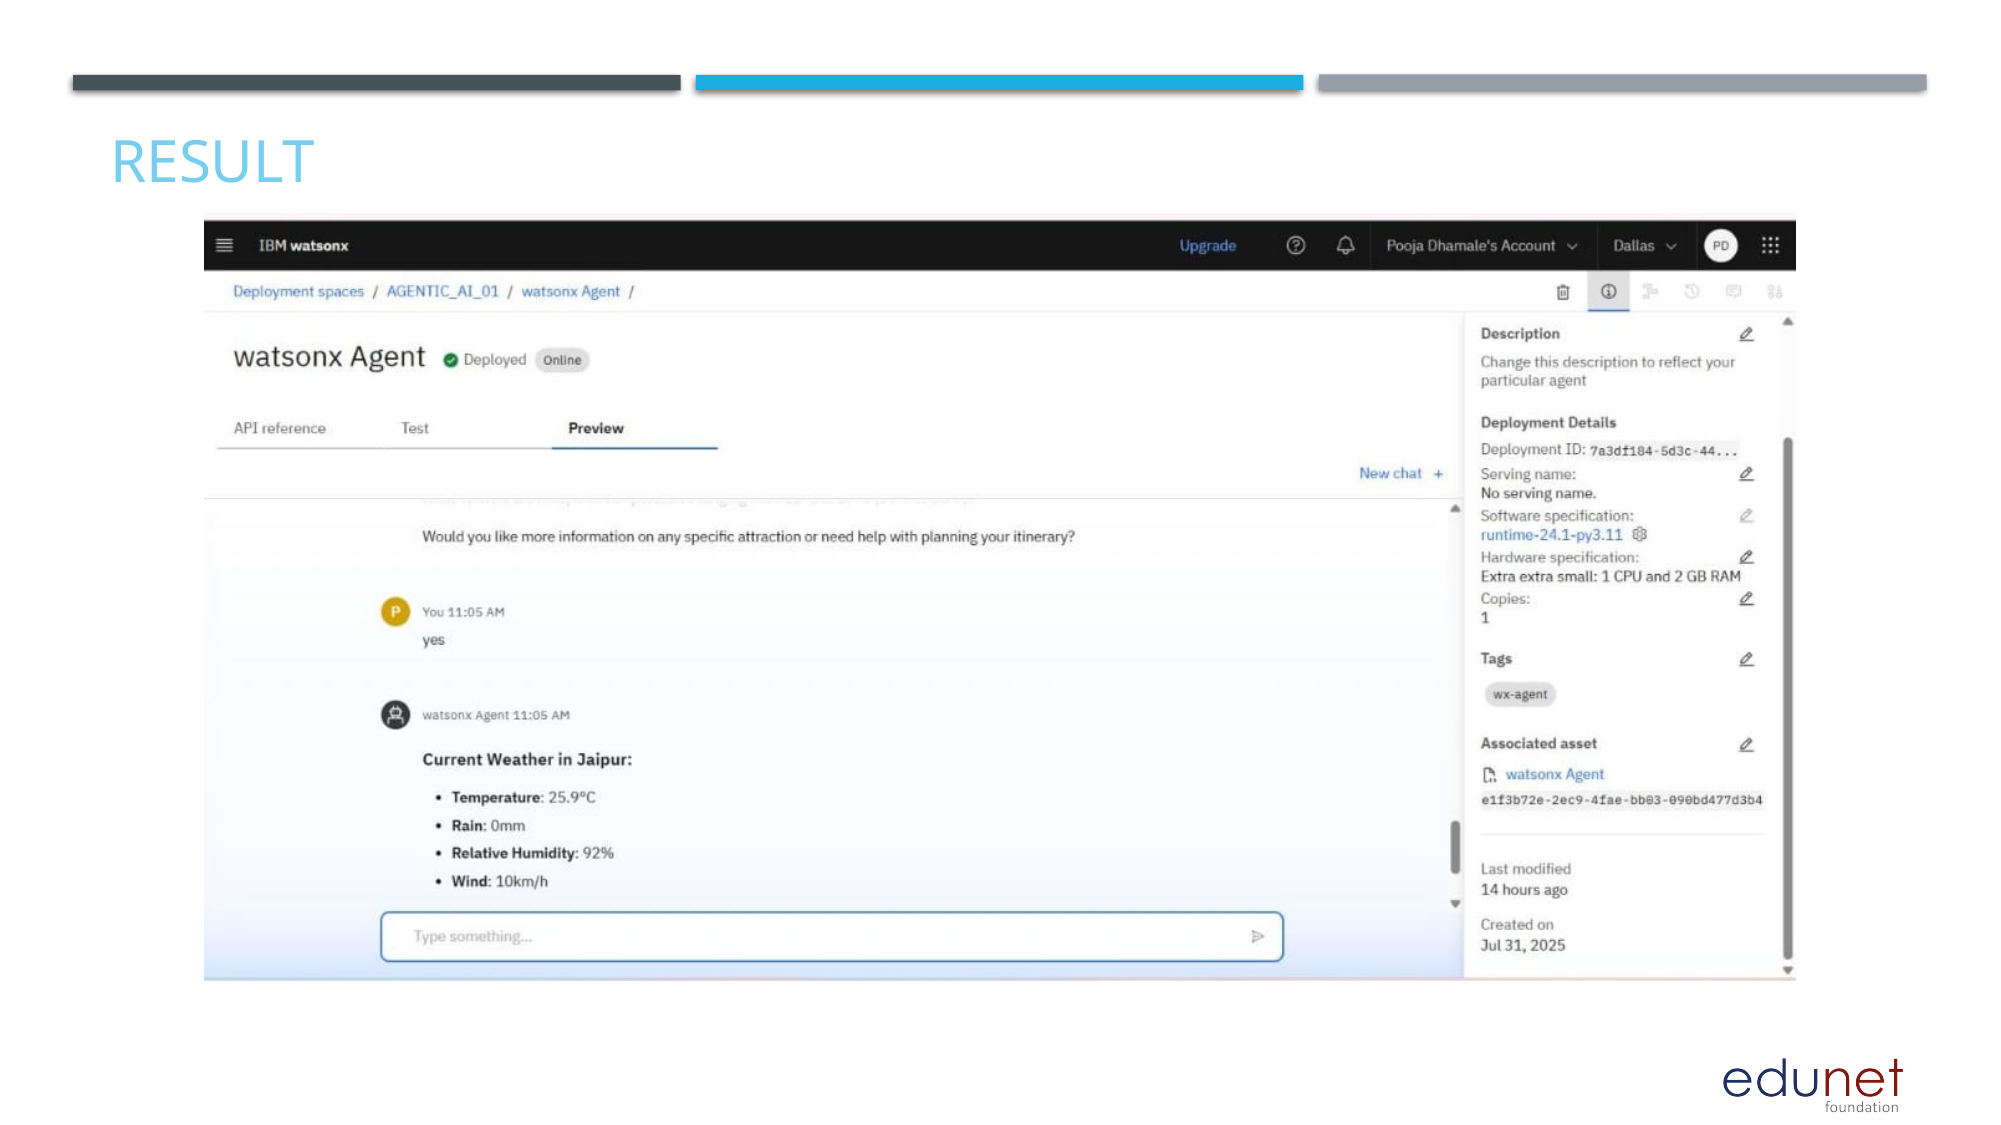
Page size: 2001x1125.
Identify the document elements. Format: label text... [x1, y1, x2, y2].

title RESULT [95, 115, 1905, 203]
picture [1719, 1056, 1905, 1116]
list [204, 212, 1796, 981]
